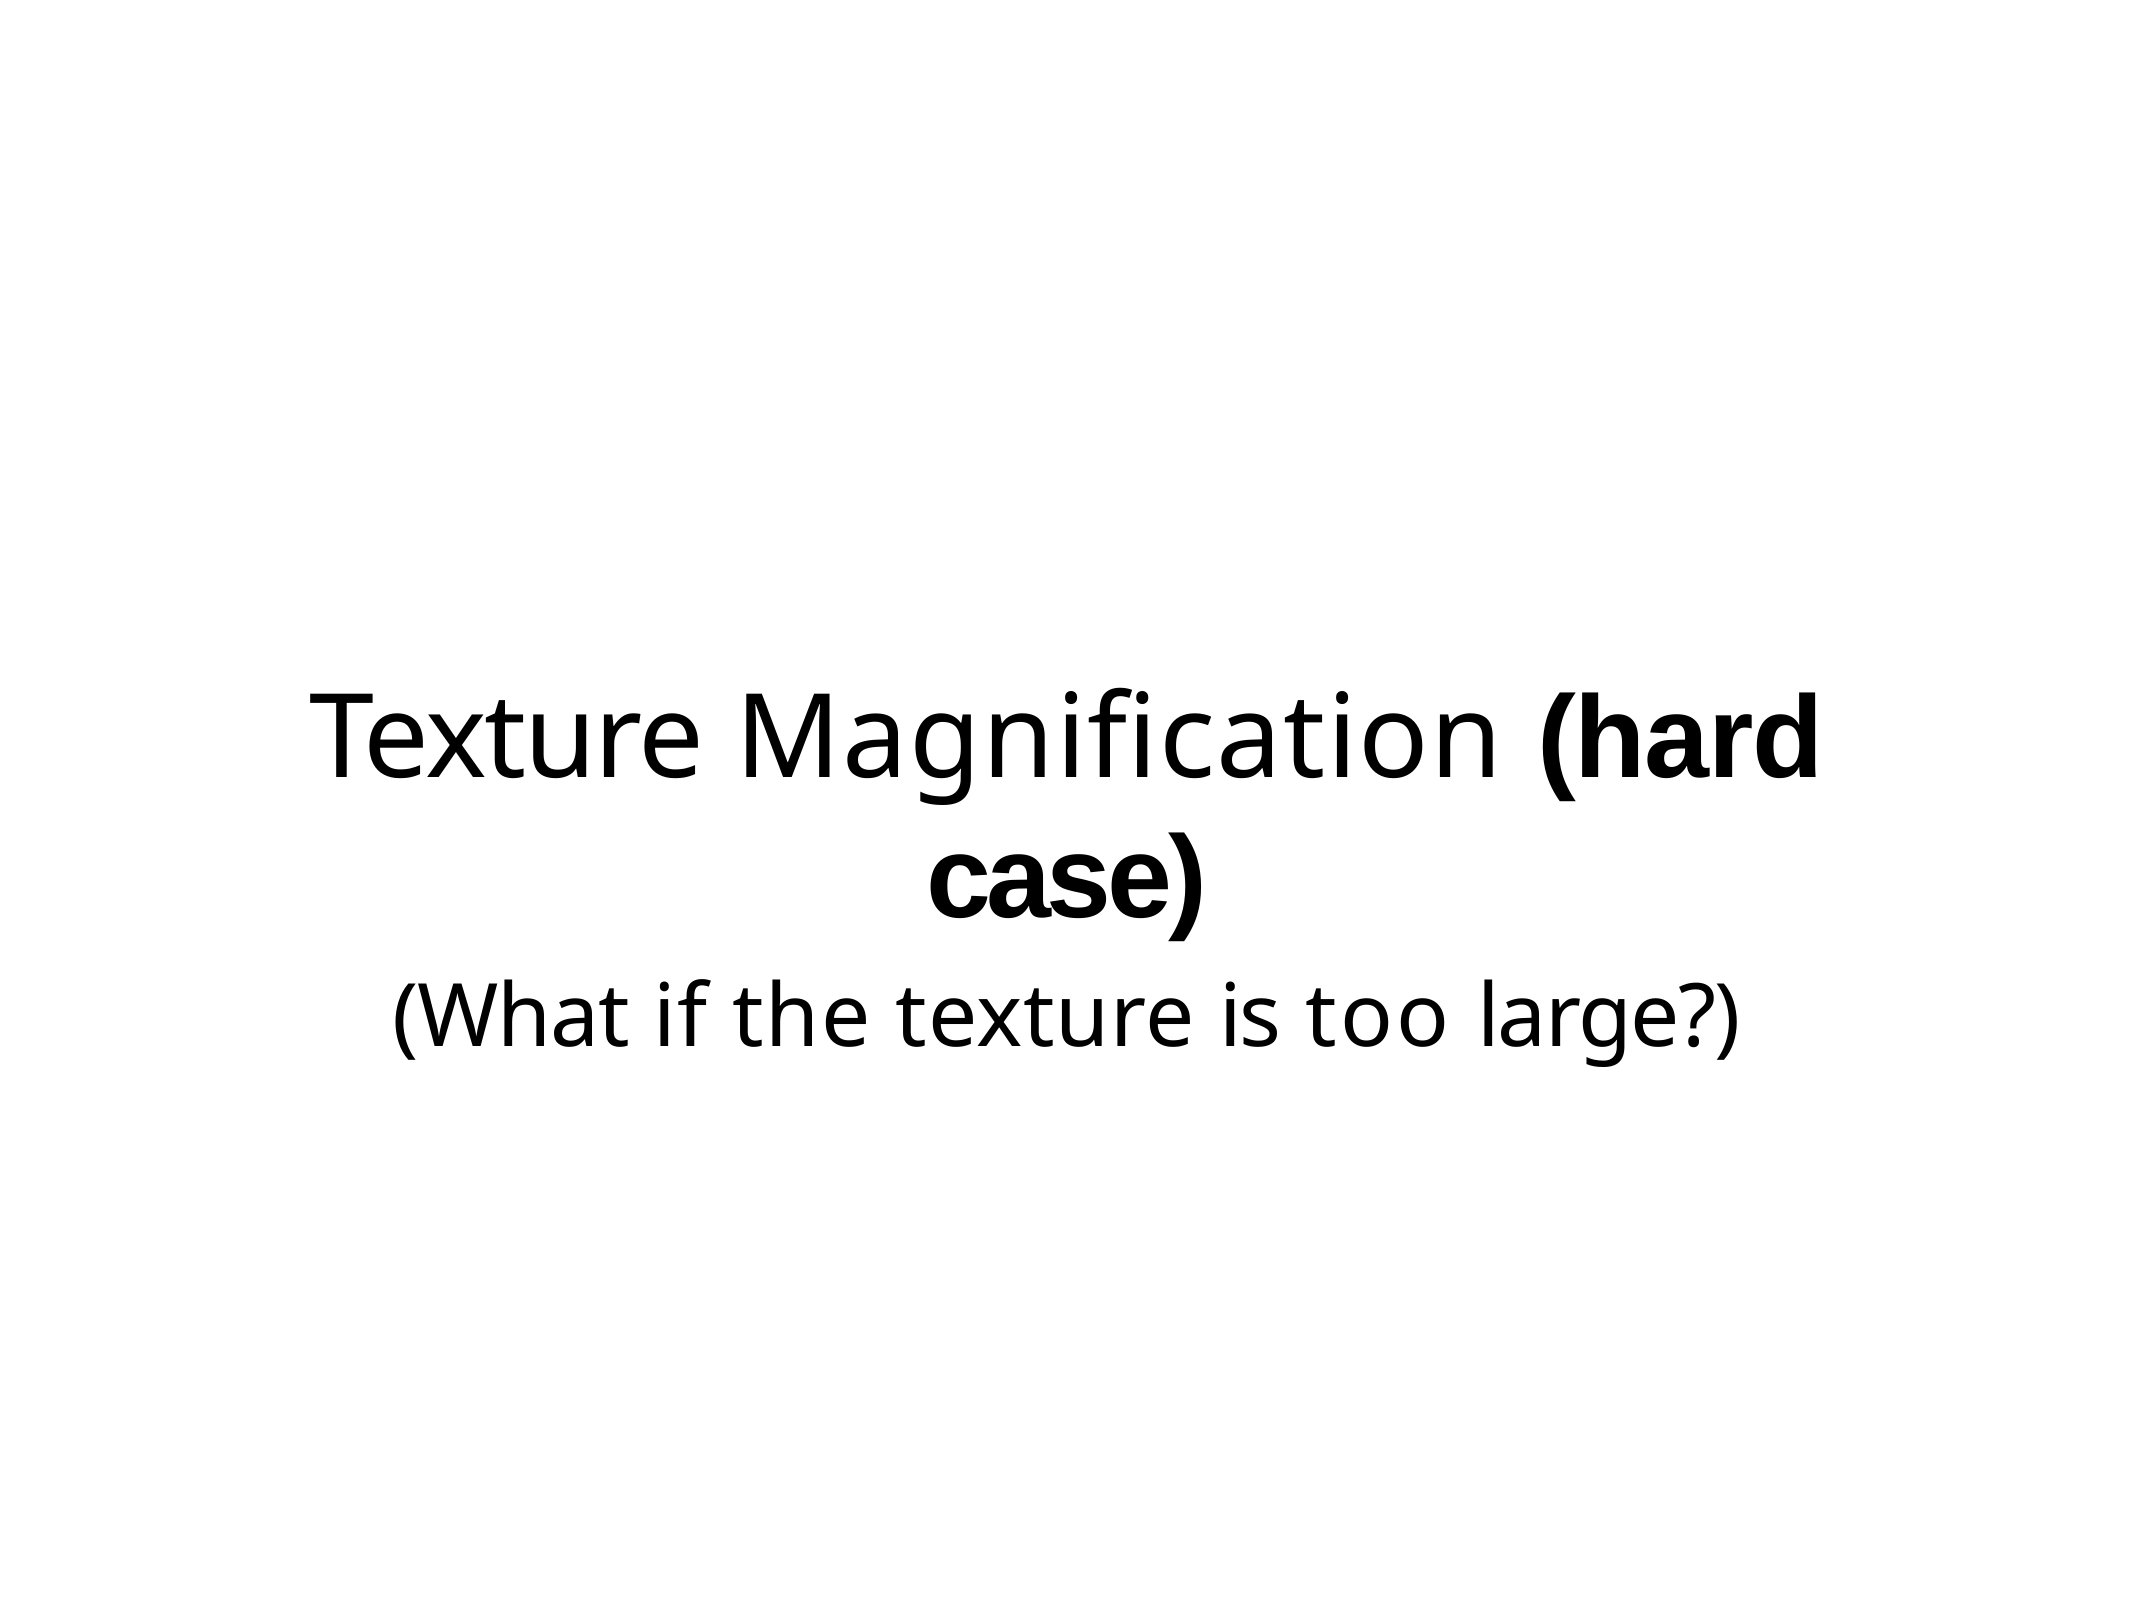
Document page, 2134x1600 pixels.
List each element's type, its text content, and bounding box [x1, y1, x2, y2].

title Texture Magnification (hard case) (What if the texture is too large?) [181, 633, 1953, 1064]
